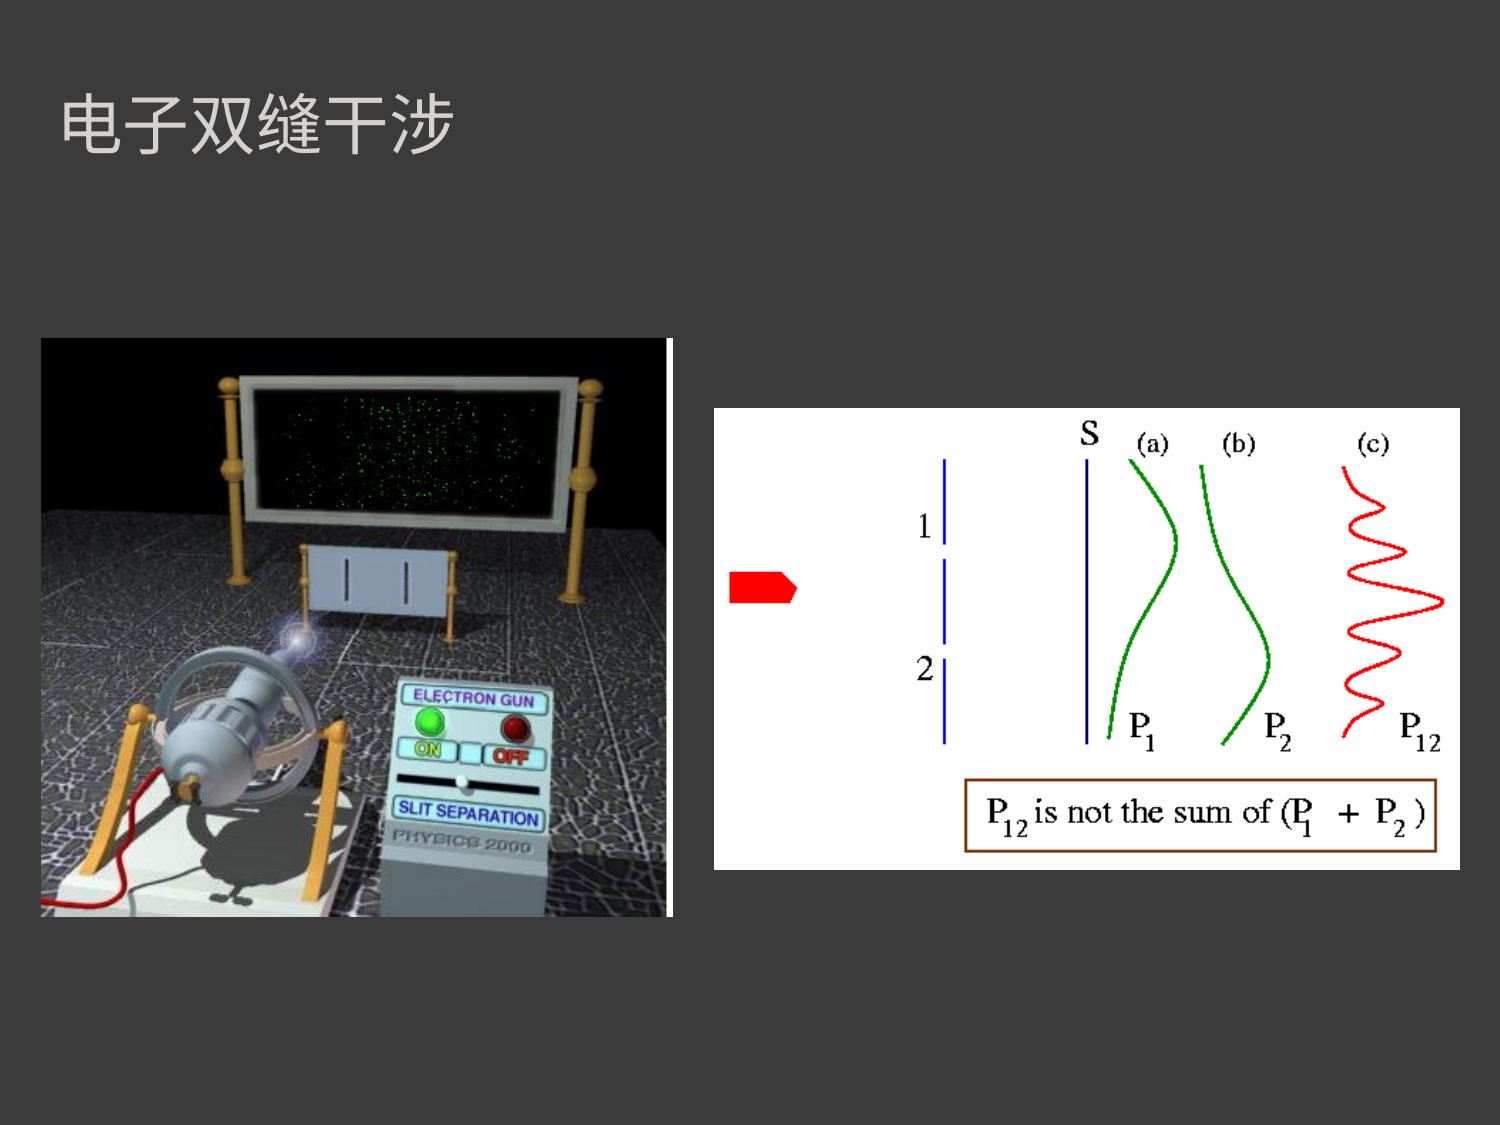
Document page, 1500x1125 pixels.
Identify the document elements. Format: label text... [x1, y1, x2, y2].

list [714, 408, 1460, 870]
title 电子双缝干涉 [41, 66, 1140, 180]
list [40, 337, 673, 917]
